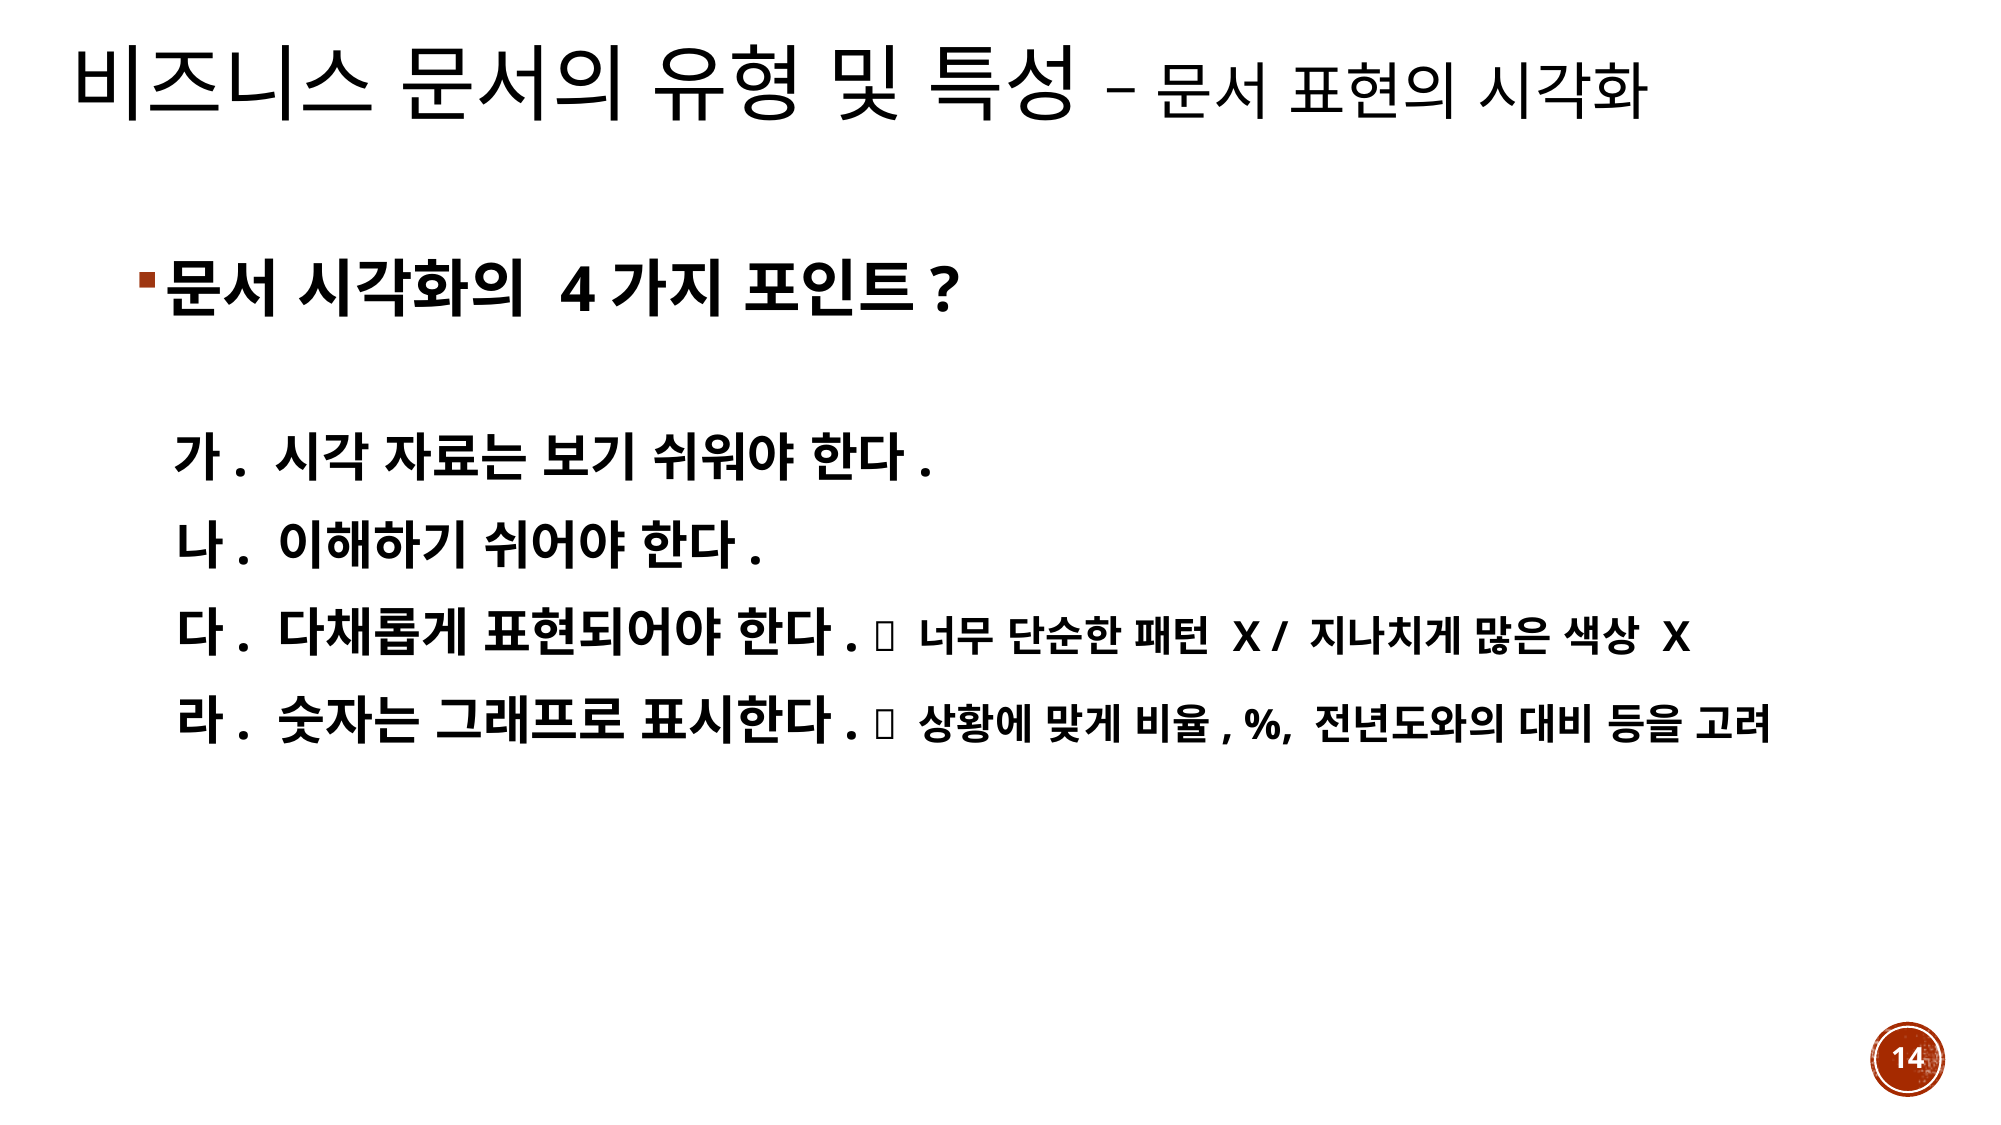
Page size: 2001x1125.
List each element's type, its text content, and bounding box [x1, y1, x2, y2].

list 문서 시각화의 4가지 포인트? 가. 시각 자료는 보기 쉬워야 한다. 나. 이해하기 쉬어야 한다. 다. 다채롭게 표현되어야 한다.  너무 단순한 패턴 X / 지나치게 많은 색상 X 라. 숫자는 그래프로 표시한다.  상황에 맞게 비율, %, 전년도와의 대비 등을 고려 [120, 249, 1896, 876]
slide_number 14 [1855, 1028, 1961, 1089]
text_box 비즈니스 문서의 유형 및 특성 – 문서 표현의 시각화 [55, 3, 1961, 173]
